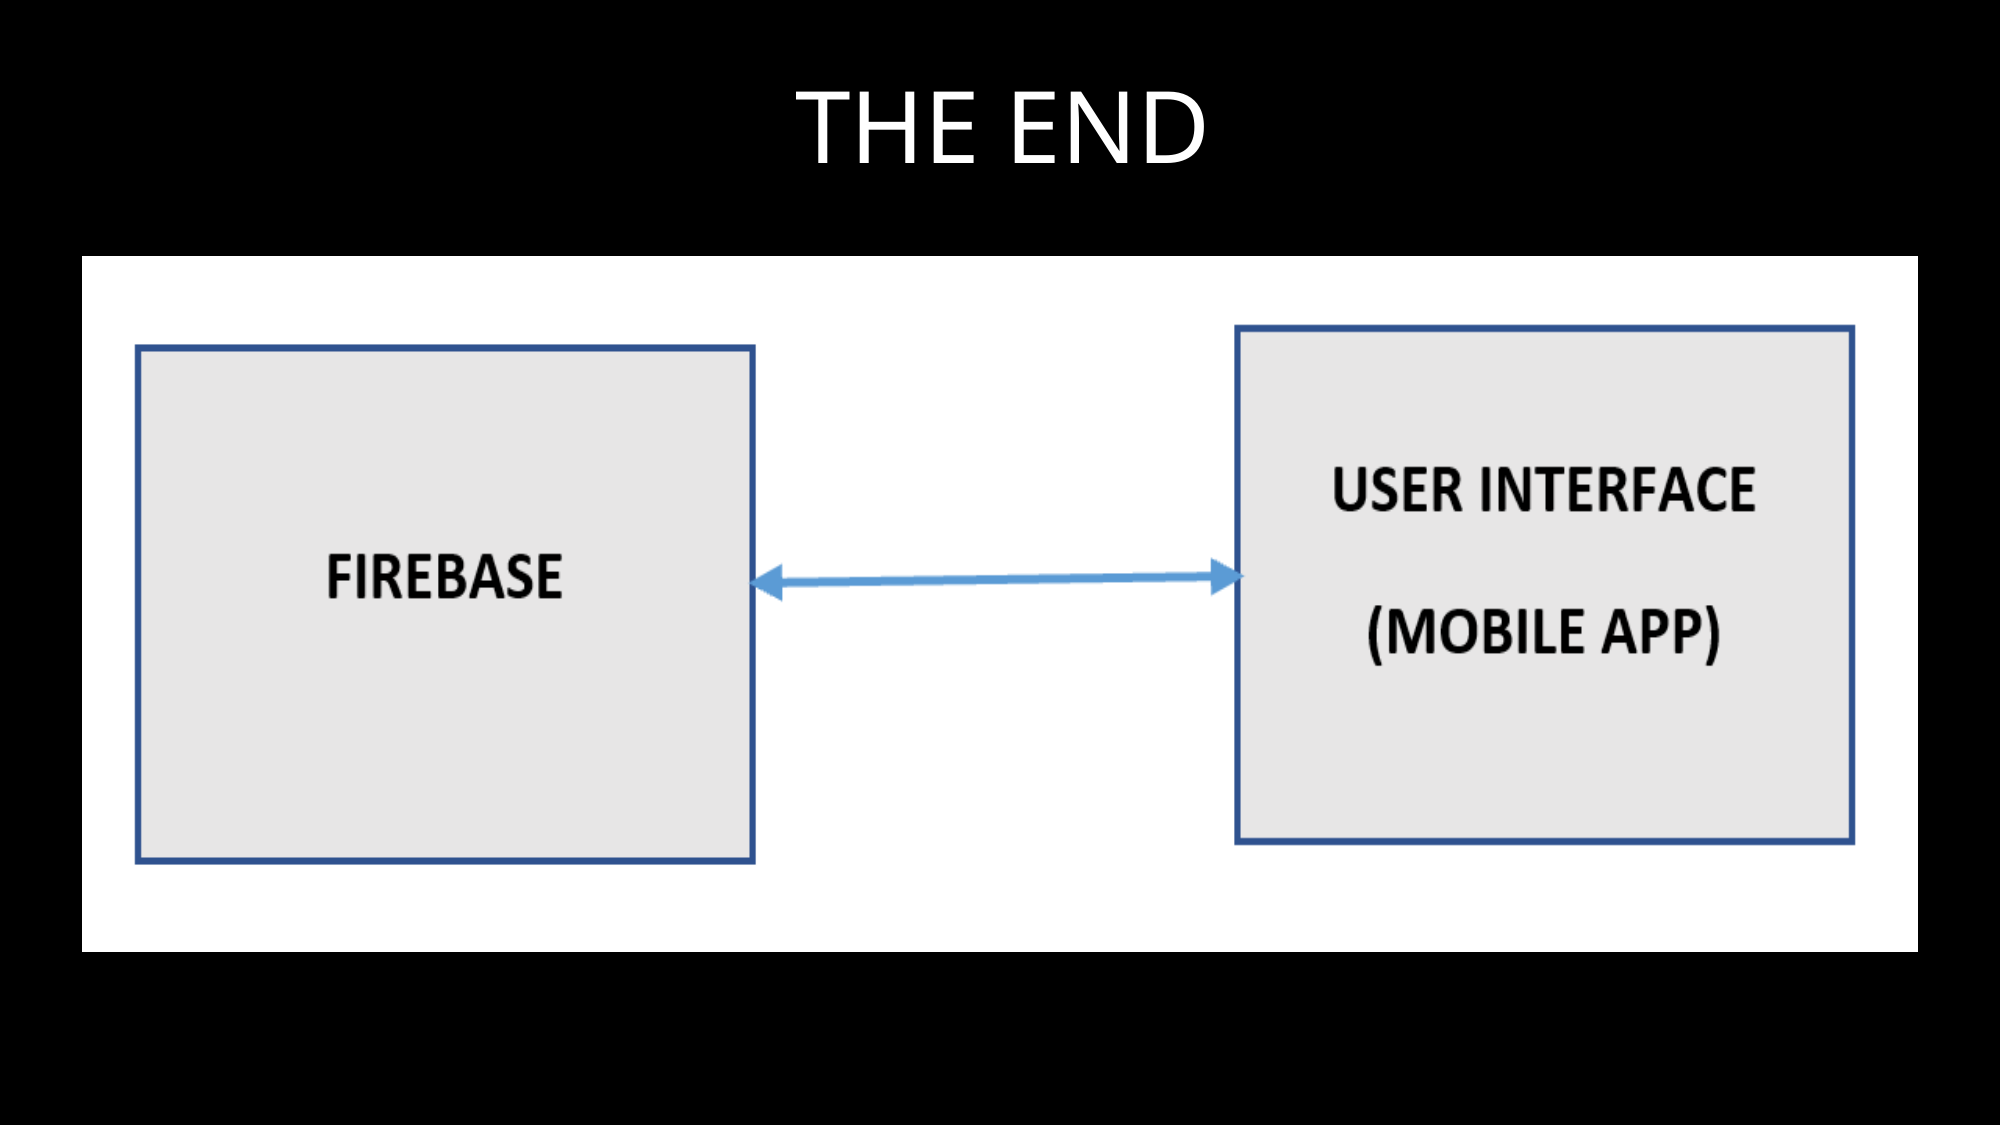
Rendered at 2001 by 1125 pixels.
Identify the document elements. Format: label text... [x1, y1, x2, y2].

text_box THE END [780, 56, 1250, 191]
picture [82, 255, 1918, 952]
